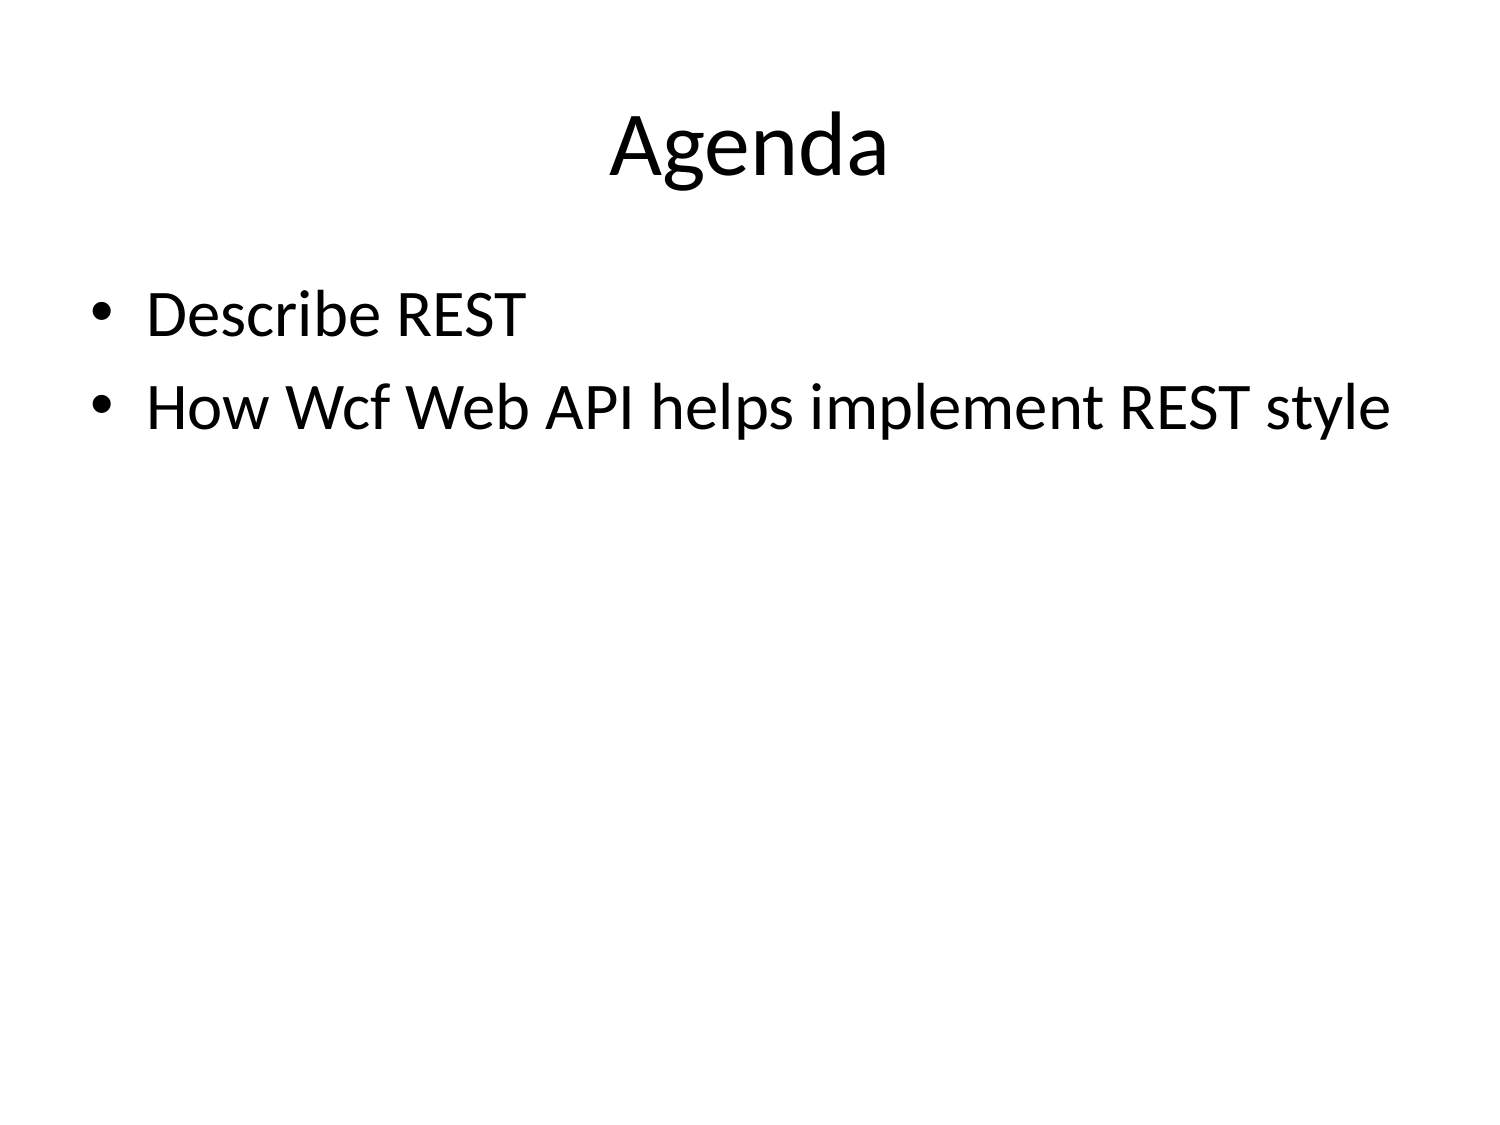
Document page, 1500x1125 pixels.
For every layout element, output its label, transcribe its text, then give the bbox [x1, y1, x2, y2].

title Agenda [75, 45, 1425, 233]
list Describe REST How Wcf Web API helps implement REST style [75, 262, 1425, 1005]
